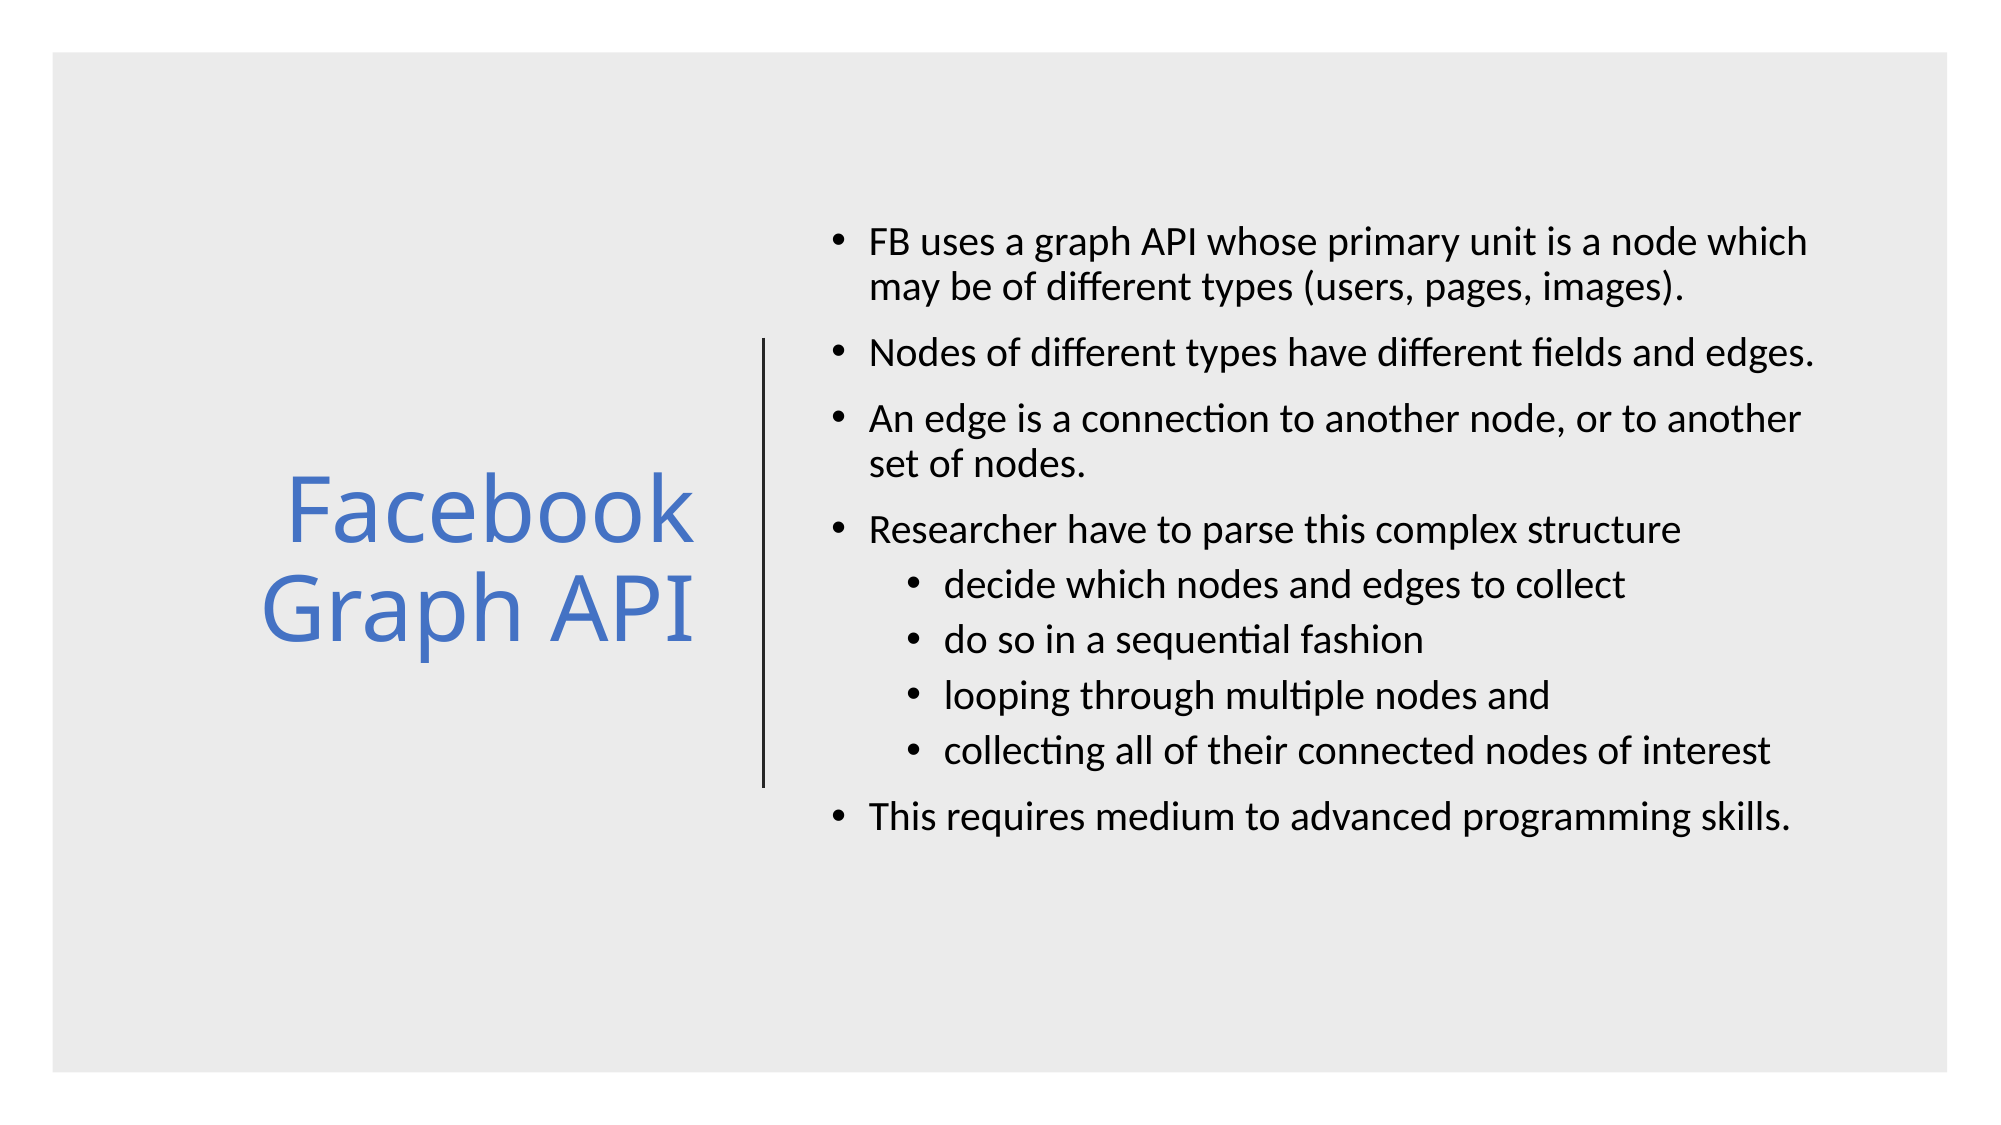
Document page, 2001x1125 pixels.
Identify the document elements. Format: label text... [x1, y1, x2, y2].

list FB uses a graph API whose primary unit is a node which may be of different types (users, pages, images). Nodes of different types have different fields and edges. An edge is a connection to another node, or to another set of nodes. Researcher have to parse this complex structure decide which nodes and edges to collect do so in a sequential fashion looping through multiple nodes and collecting all of their connected nodes of interest This requires medium to advanced programming skills. [816, 158, 1863, 967]
text_box [52, 51, 1948, 1073]
title Facebook Graph API [137, 158, 711, 967]
